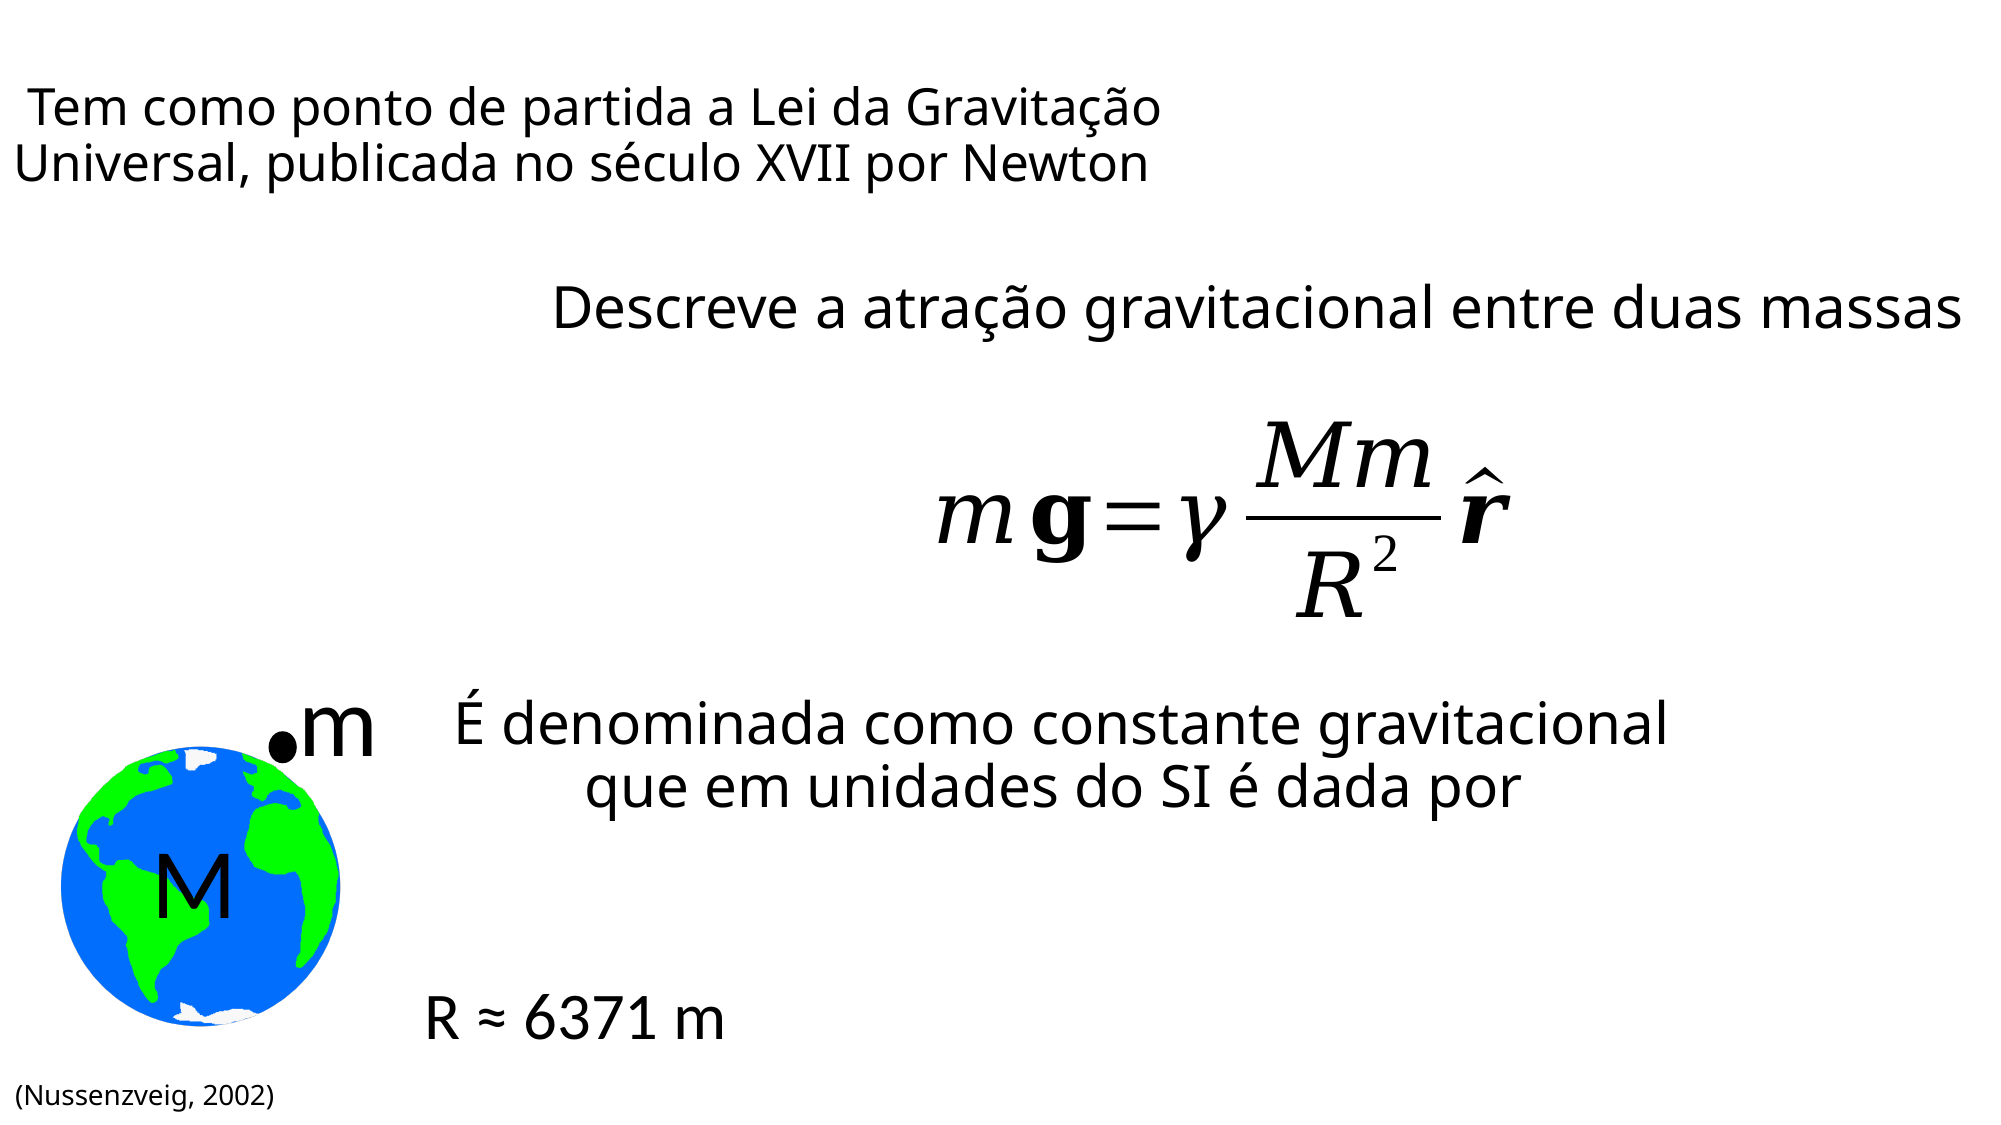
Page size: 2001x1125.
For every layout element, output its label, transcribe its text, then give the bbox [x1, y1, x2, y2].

text_box Descreve a atração gravitacional entre duas massas [514, 249, 2000, 349]
text_box Tem como ponto de partida a Lei da Gravitação Universal, publicada no século XVII por Newton [0, 23, 1205, 200]
picture [26, 663, 374, 1125]
text_box (Nussenzveig, 2002) [0, 1053, 26, 1119]
text_box É denominada como constante gravitacional que em unidades do SI é dada por [392, 673, 1731, 828]
text_box R ≈ 6371 m [424, 972, 1356, 1053]
text_box m [284, 649, 394, 784]
